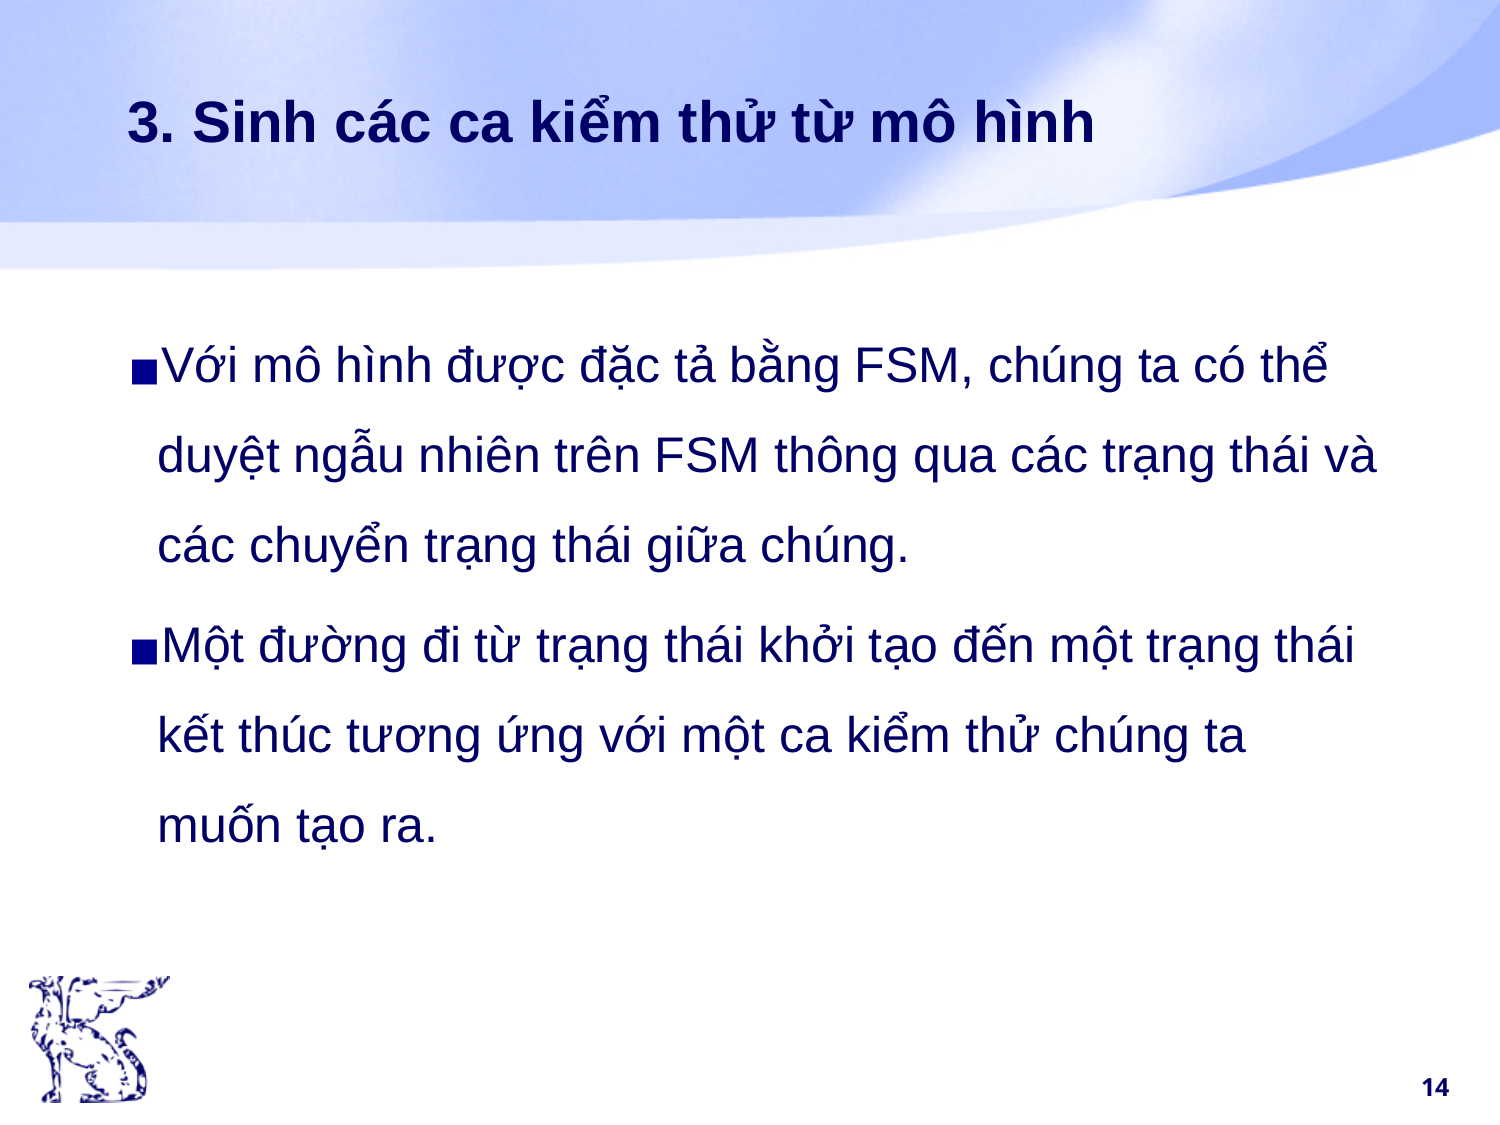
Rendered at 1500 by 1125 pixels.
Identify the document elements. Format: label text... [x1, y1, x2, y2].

picture [29, 976, 170, 1103]
picture [0, 0, 1500, 296]
text_box ‹#› [1376, 1070, 1495, 1106]
title 3. Sinh các ca kiểm thử từ mô hình [112, 24, 1388, 213]
list Với mô hình được đặc tả bằng FSM, chúng ta có thể duyệt ngẫu nhiên trên FSM thông qua các trạng thái và các chuyển trạng thái giữa chúng. Một đường đi từ trạng thái khởi tạo đến một trạng thái kết thúc tương ứng với một ca kiểm thử chúng ta muốn tạo ra. [112, 295, 1400, 1012]
